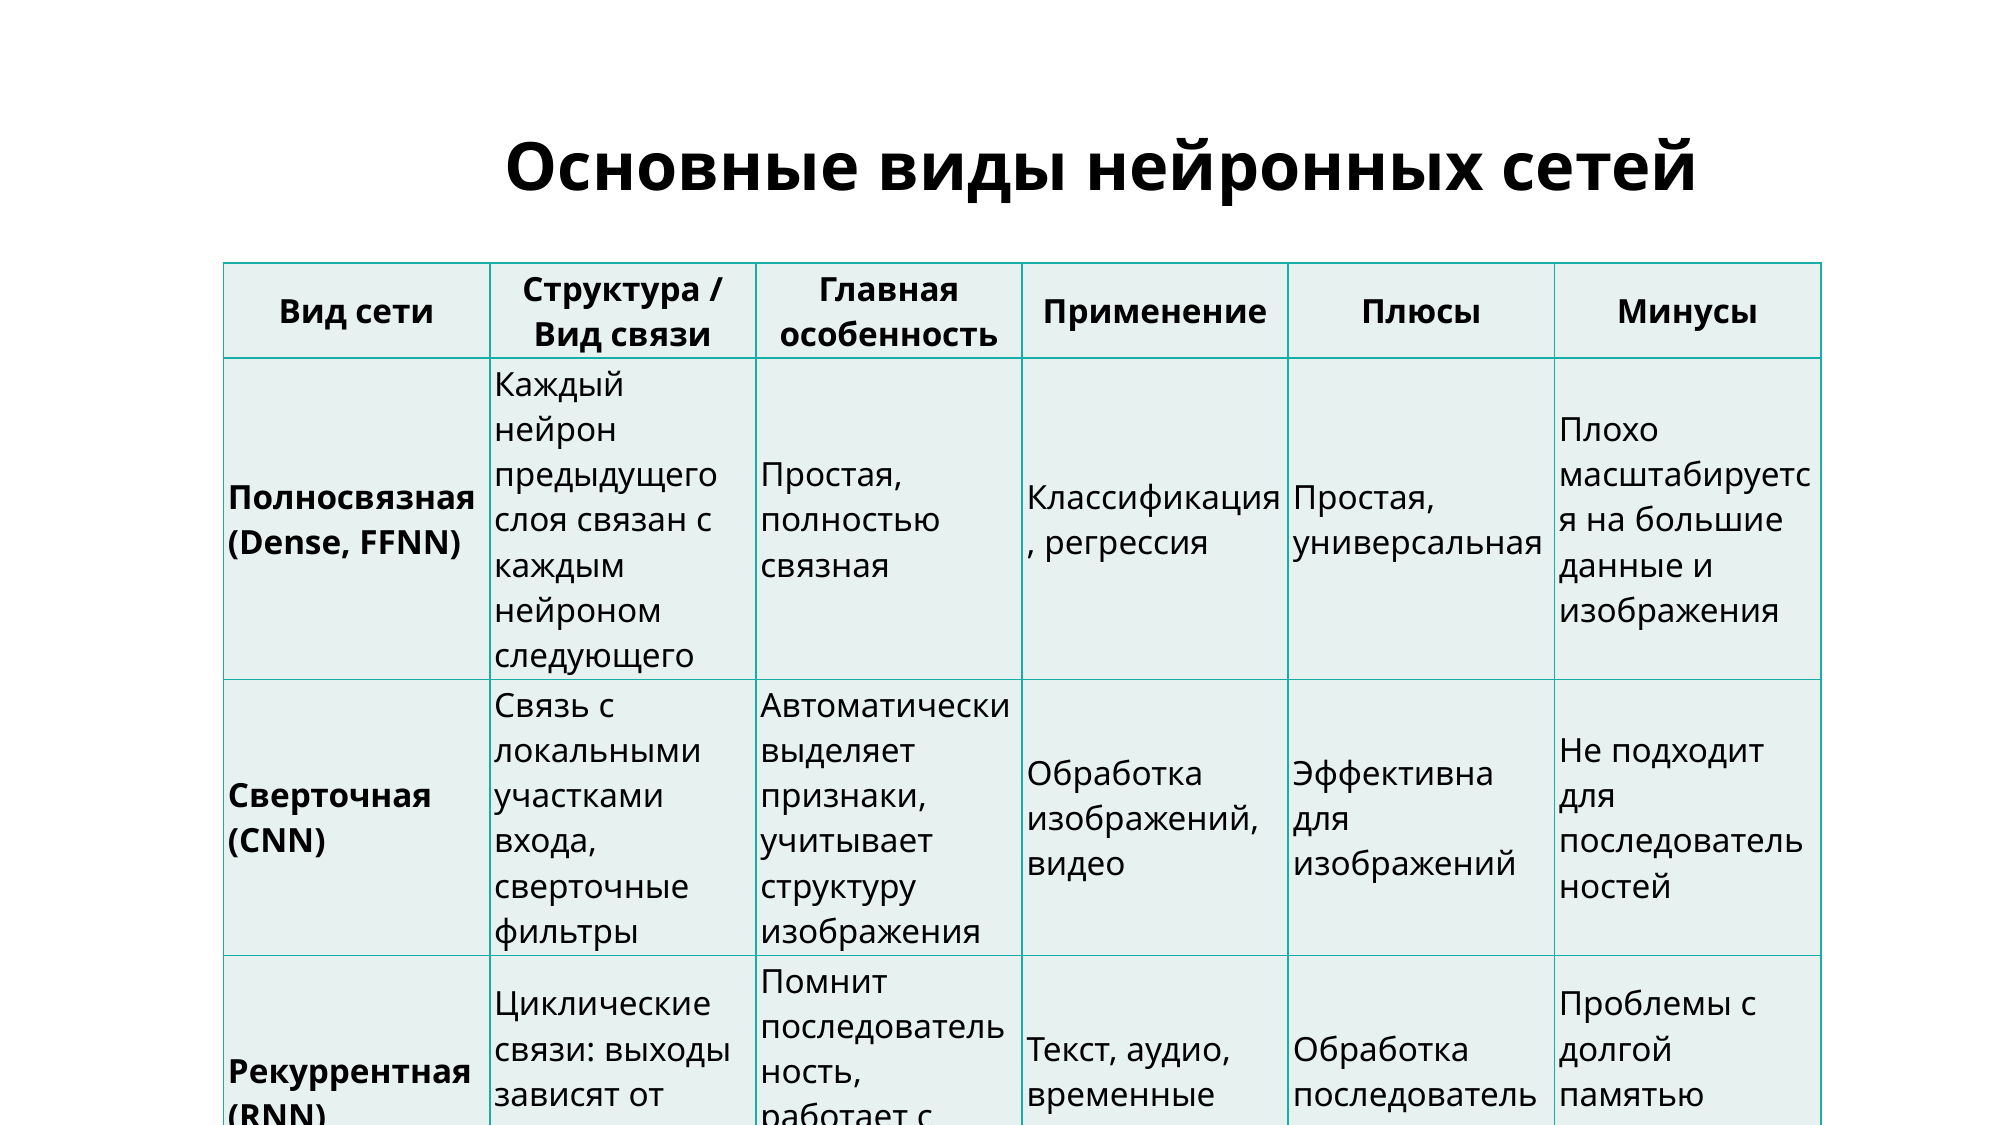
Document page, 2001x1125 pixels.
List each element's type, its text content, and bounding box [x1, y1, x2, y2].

table_header Применение [1023, 264, 1287, 357]
table_cell Связь с локальными участками входа, сверточные фильтры [491, 680, 755, 955]
table_header Главная особенность [757, 264, 1021, 357]
table_cell Сверточная (CNN) [224, 680, 489, 955]
table_cell Простая, универсальная [1289, 359, 1554, 679]
table_cell Эффективна для изображений [1289, 680, 1554, 955]
table_cell Автоматически выделяет признаки, учитывает структуру изображения [757, 680, 1021, 955]
table_cell Простая, полностью связная [757, 359, 1021, 679]
table_cell Каждый нейрон предыдущего слоя связан с каждым нейроном следующего [491, 359, 755, 679]
table_cell Не подходит для последовательностей [1555, 680, 1820, 955]
table_cell Обработка изображений, видео [1023, 680, 1287, 955]
title Основные виды нейронных сетей [489, 56, 1948, 213]
table_cell Рекуррентная (RNN) [224, 956, 489, 1125]
table_cell Циклические связи: выходы зависят от предыдущих состояний [491, 956, 755, 1125]
table_header Структура / Вид связи [491, 264, 755, 357]
table_header Вид сети [224, 264, 489, 357]
table_cell Классификация, регрессия [1023, 359, 1287, 679]
table_cell Плохо масштабируется на большие данные и изображения [1555, 359, 1820, 679]
table_header Минусы [1555, 264, 1820, 357]
table_cell Проблемы с долгой памятью (затухающие градиенты) [1555, 956, 1820, 1125]
table_header Плюсы [1289, 264, 1554, 357]
table_cell Обработка последовательностей [1289, 956, 1554, 1125]
table_cell Помнит последовательность, работает с временными данными [757, 956, 1021, 1125]
table_cell Текст, аудио, временные ряды [1023, 956, 1287, 1125]
table_cell Полносвязная (Dense, FFNN) [224, 359, 489, 679]
